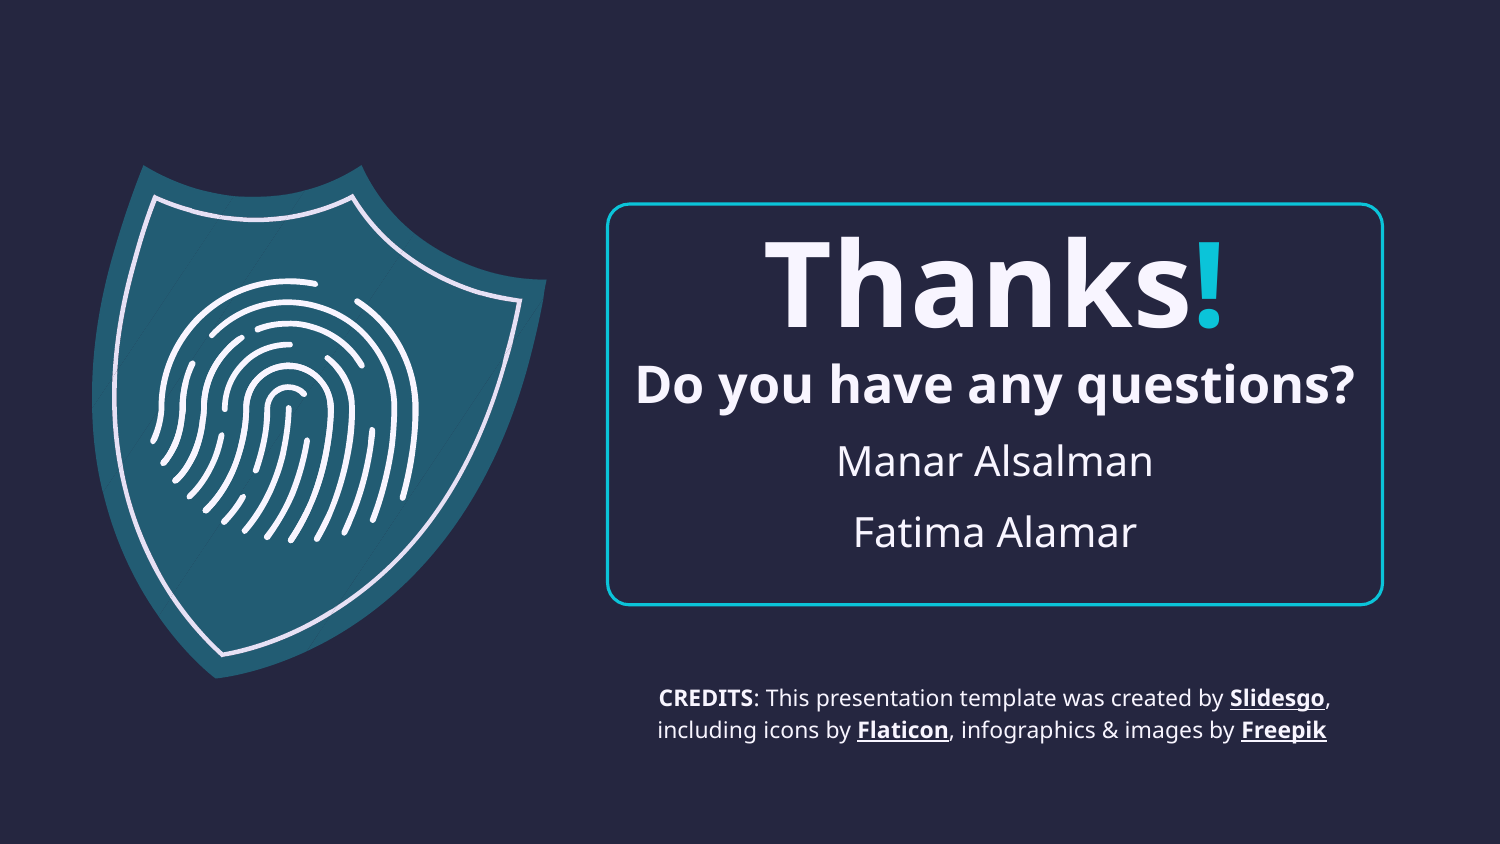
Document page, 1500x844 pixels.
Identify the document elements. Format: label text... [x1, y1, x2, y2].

subtitle Do you have any questions? Manar Alsalman Fatima Alamar [607, 344, 1383, 563]
title Thanks! [607, 210, 1383, 344]
text_box [607, 563, 1383, 605]
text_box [90, 164, 547, 679]
text_box [614, 204, 1376, 210]
